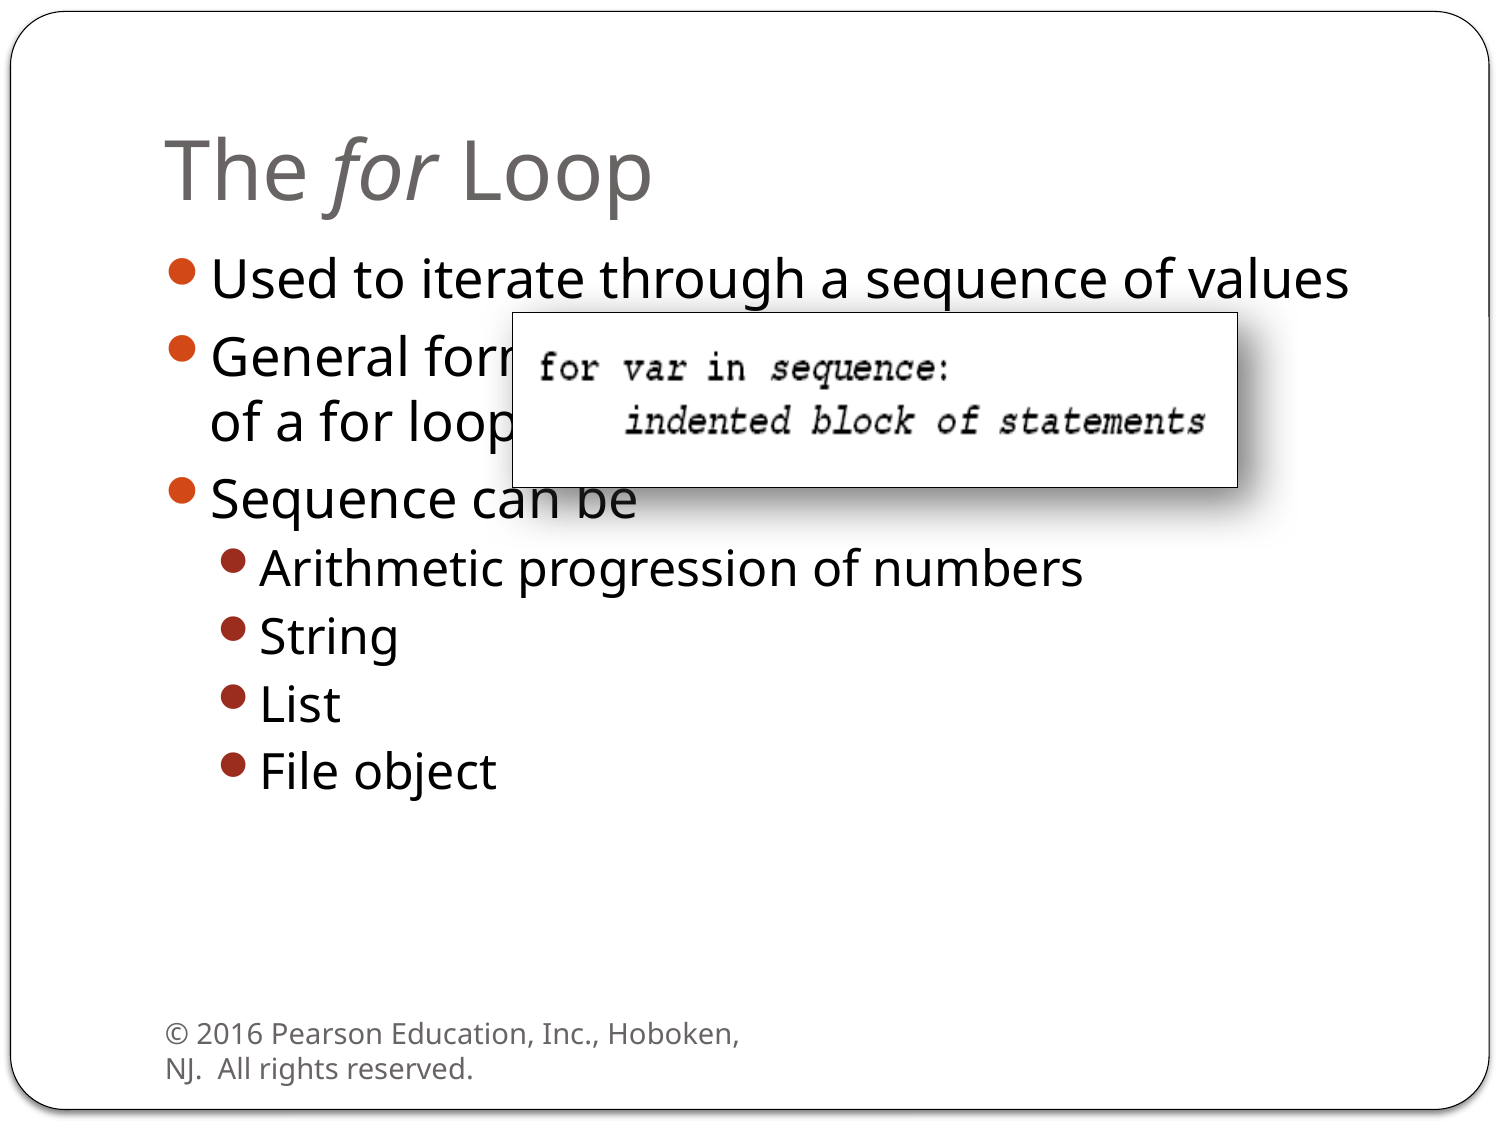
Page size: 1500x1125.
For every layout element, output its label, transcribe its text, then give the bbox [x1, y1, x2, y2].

picture [512, 312, 1238, 488]
title The for Loop [150, 45, 1425, 233]
footer © 2016 Pearson Education, Inc., Hoboken, NJ. All rights reserved. [150, 1012, 800, 1088]
list Used to iterate through a sequence of values General form of a for loop Sequence can be Arithmetic progression of numbers String List File object [150, 237, 1425, 988]
